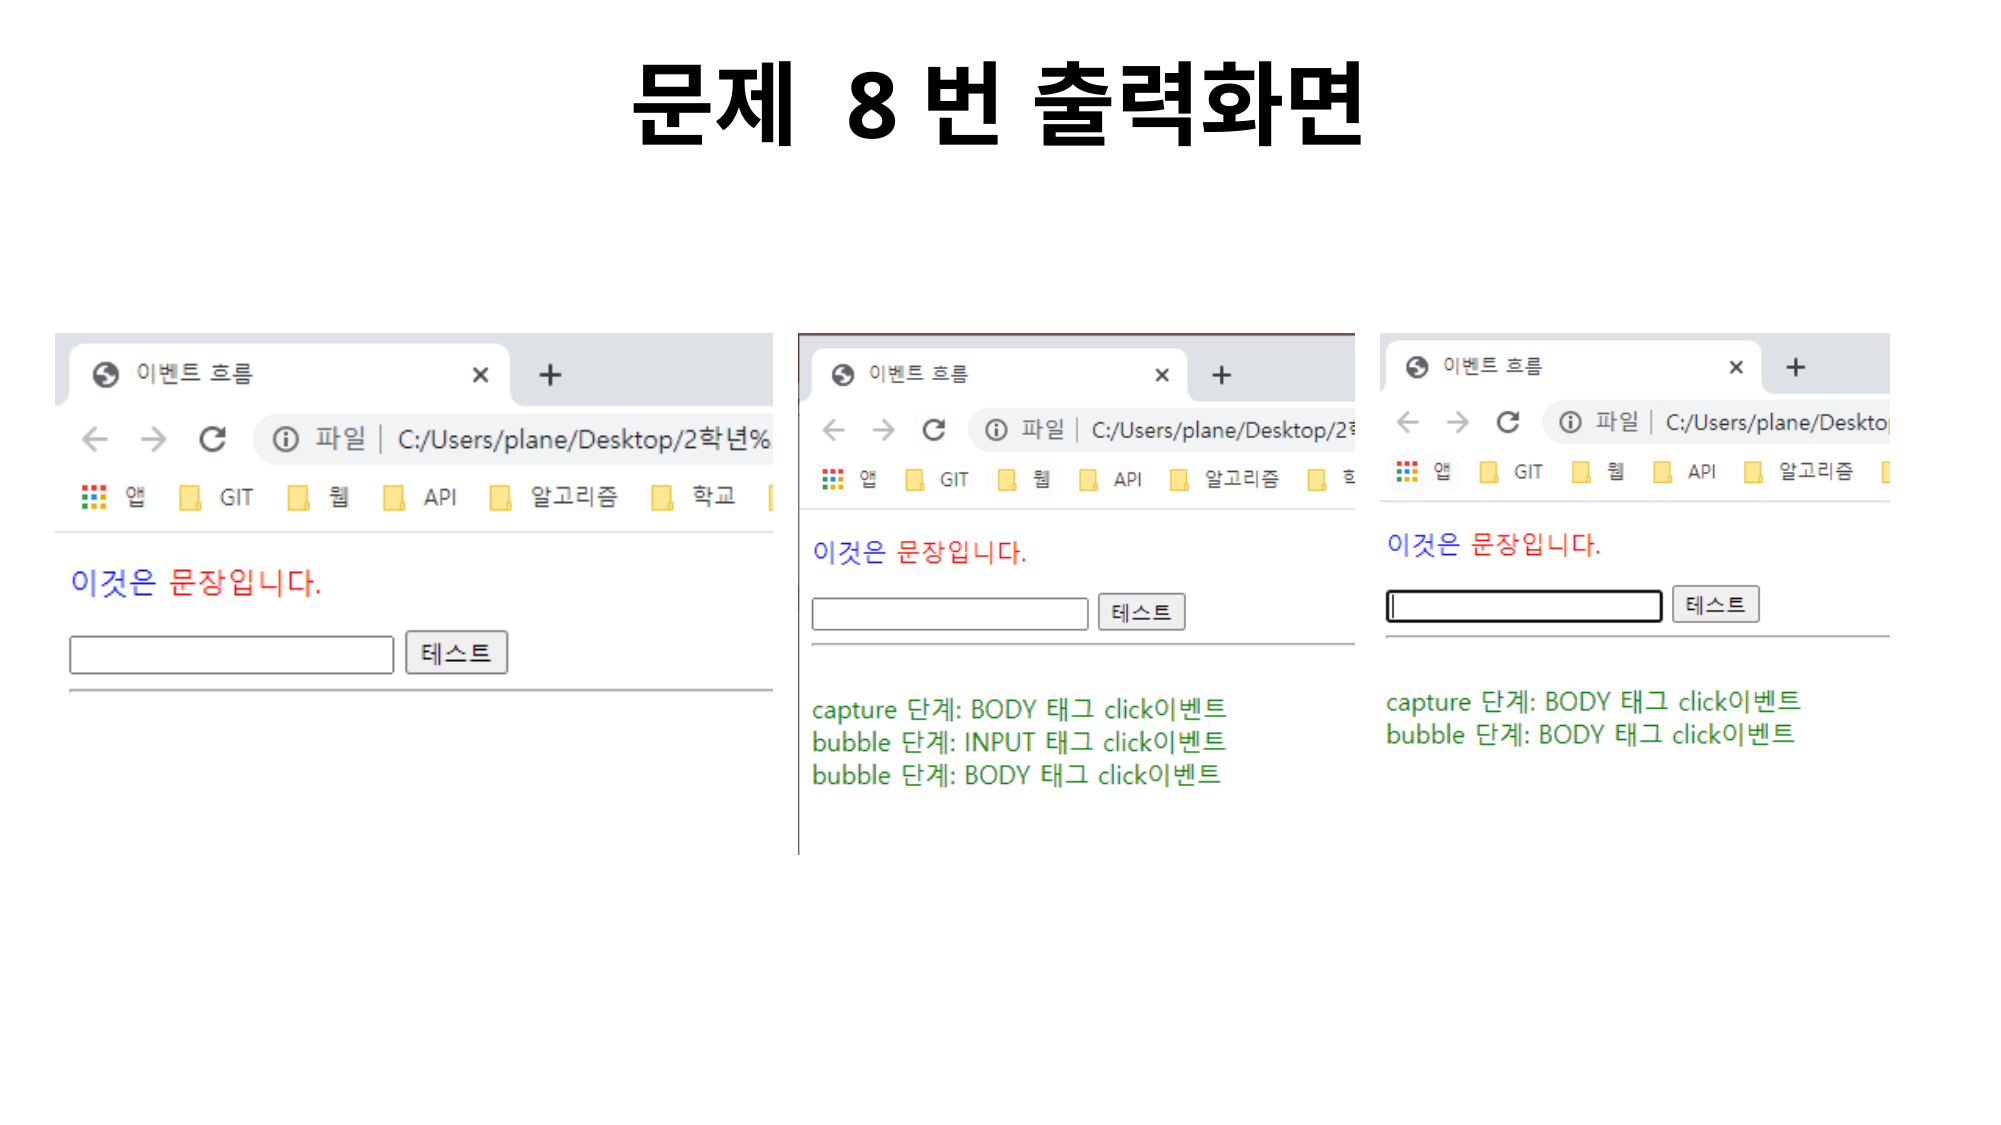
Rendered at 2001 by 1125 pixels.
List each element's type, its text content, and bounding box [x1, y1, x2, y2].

picture [55, 333, 773, 864]
picture [797, 333, 1355, 855]
title 문제 8번 출력화면 [137, 0, 1863, 218]
picture [1380, 333, 1890, 783]
